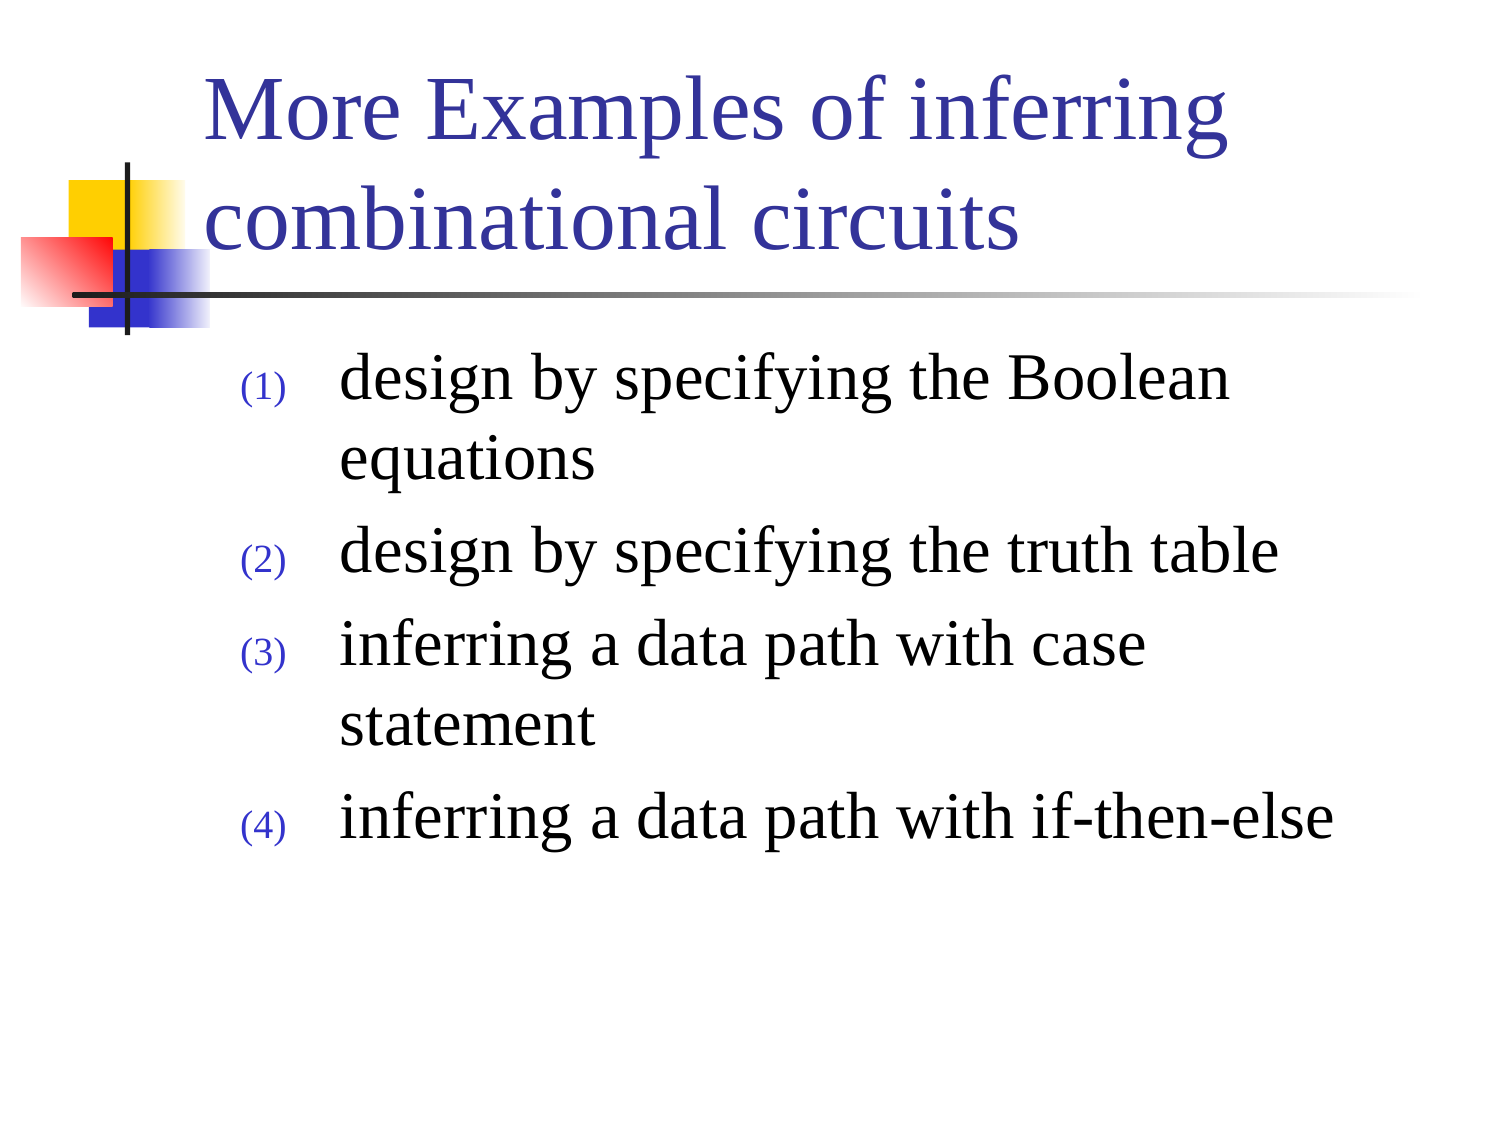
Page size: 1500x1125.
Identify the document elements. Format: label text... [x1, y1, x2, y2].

title More Examples of inferring combinational circuits [188, 35, 1468, 275]
list design by specifying the Boolean equations design by specifying the truth table inferring a data path with case statement inferring a data path with if-then-else [225, 324, 1413, 1000]
